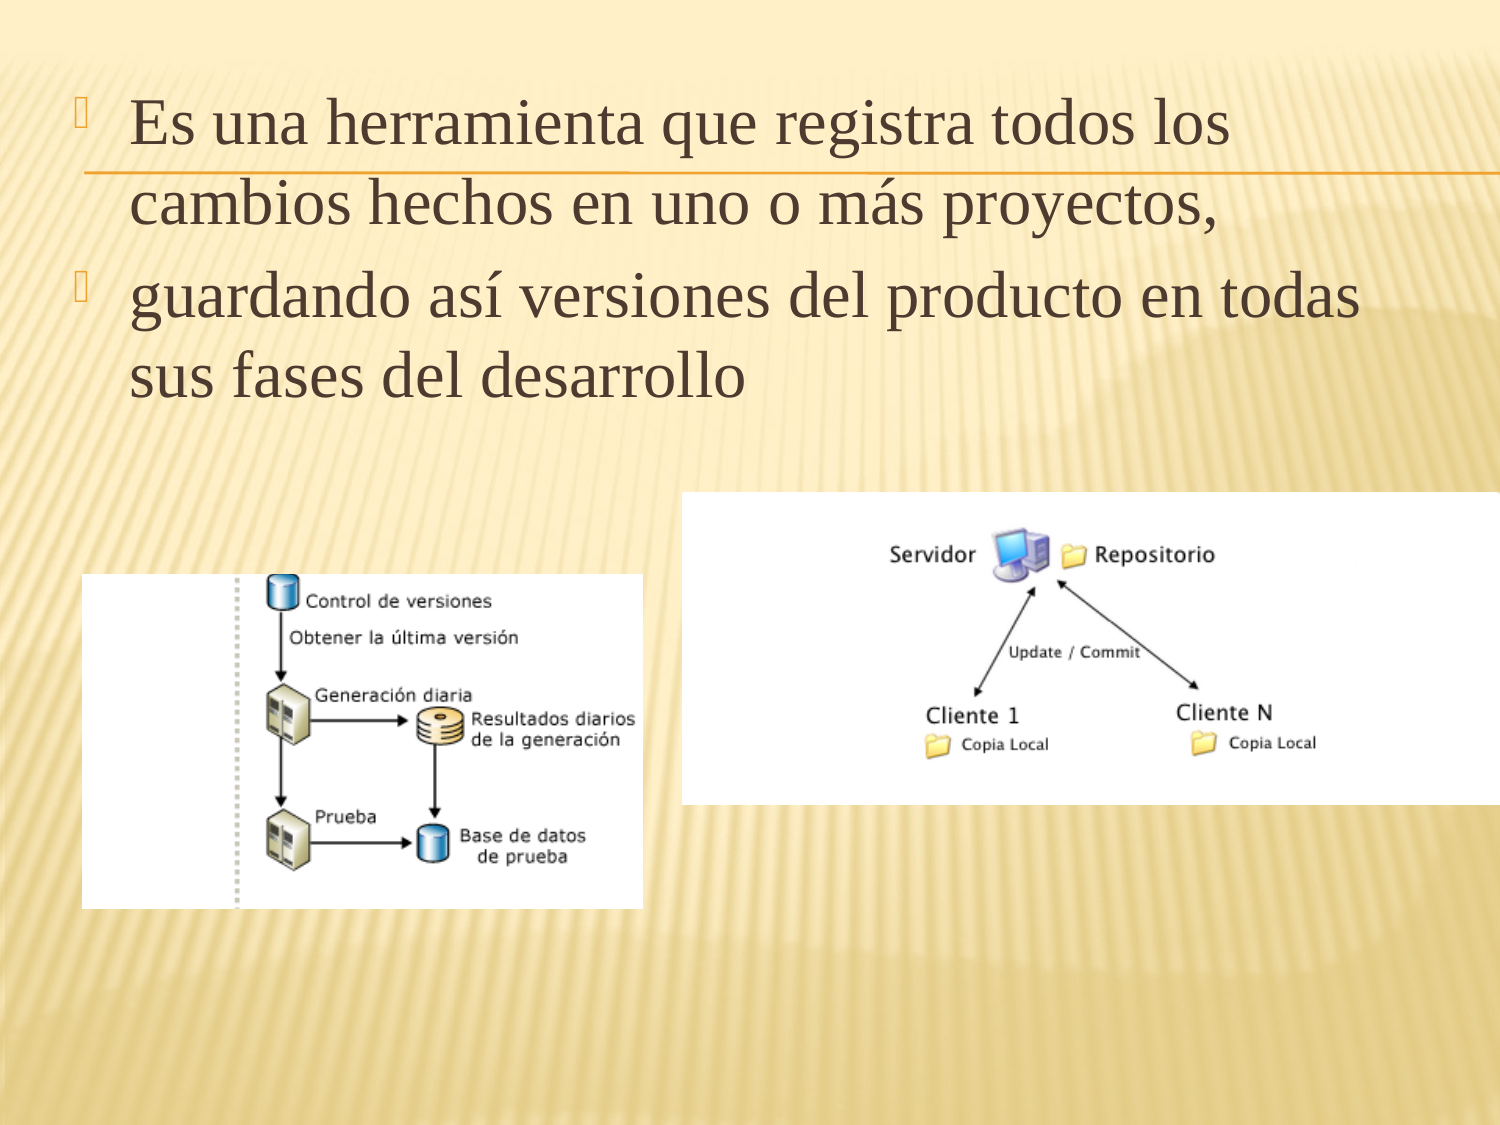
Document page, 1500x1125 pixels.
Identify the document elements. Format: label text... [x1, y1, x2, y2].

picture [81, 573, 644, 909]
list Es una herramienta que registra todos los cambios hechos en uno o más proyectos, guardando así versiones del producto en todas sus fases del desarrollo [58, 70, 1409, 813]
picture [682, 491, 1500, 805]
